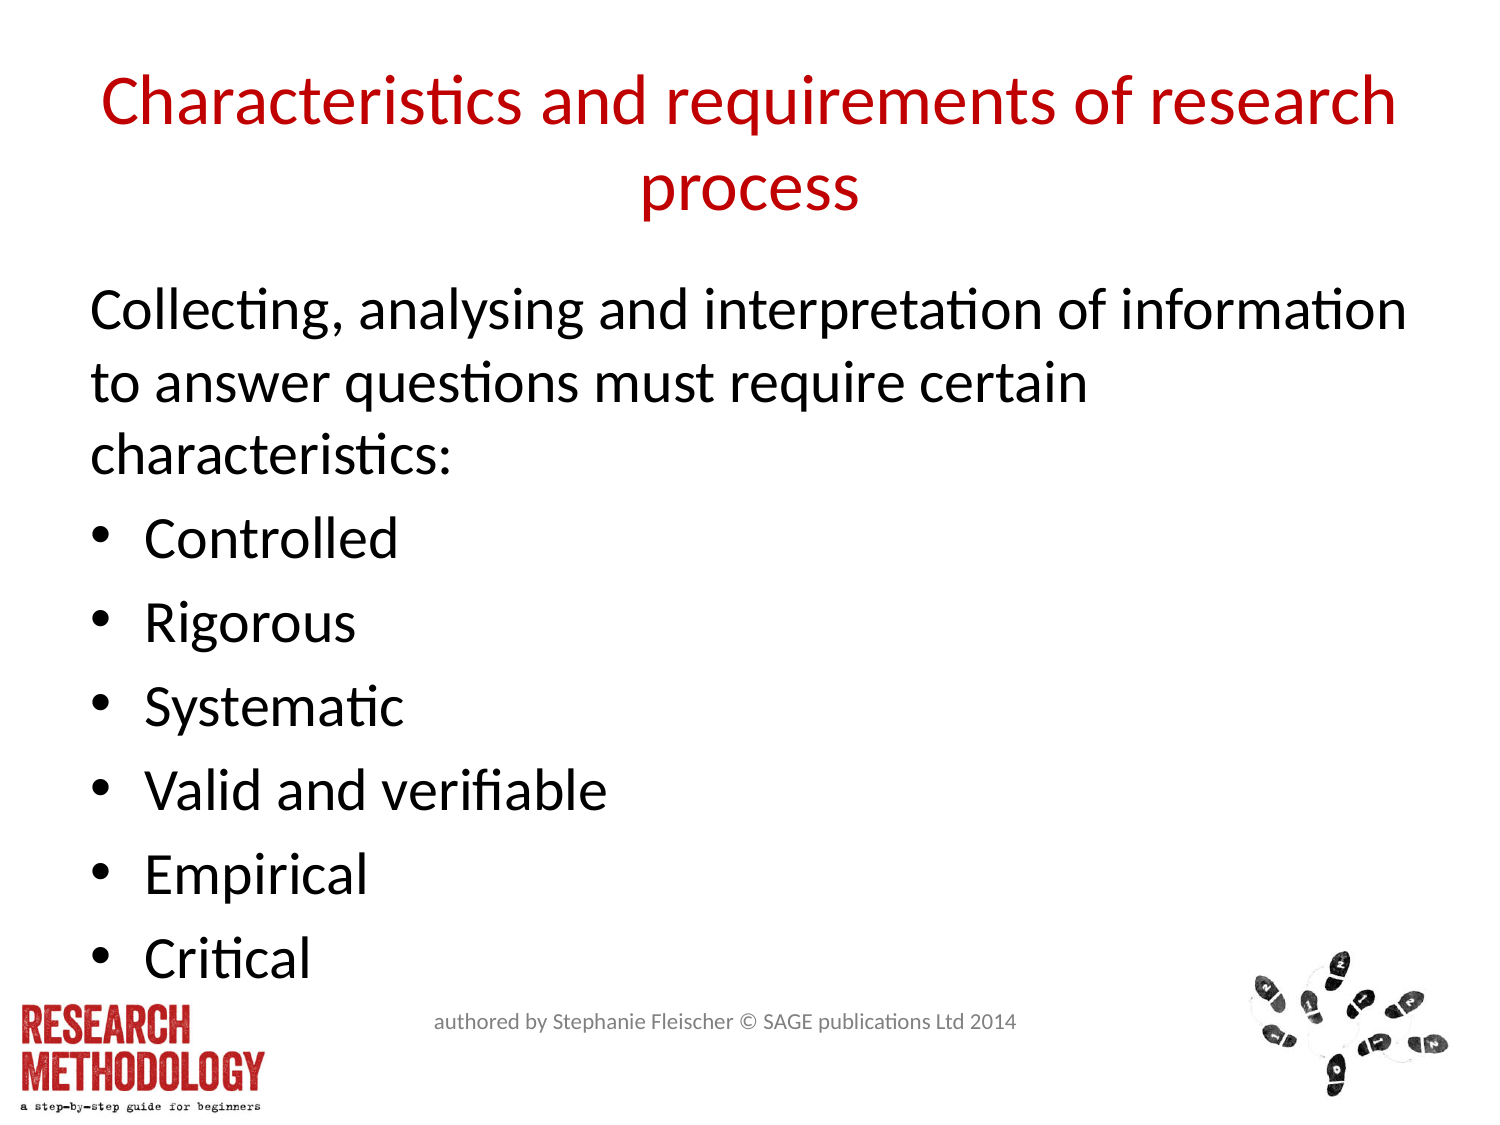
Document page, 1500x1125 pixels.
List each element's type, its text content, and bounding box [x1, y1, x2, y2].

picture [1200, 944, 1459, 1125]
list Collecting, analysing and interpretation of information to answer questions must require certain characteristics: Controlled Rigorous Systematic Valid and verifiable Empirical Critical [75, 262, 1425, 1005]
title Characteristics and requirements of research process [75, 45, 1425, 233]
picture [12, 999, 280, 1125]
text_box authored by Stephanie Fleischer © SAGE publications Ltd 2014 [419, 999, 1075, 1042]
